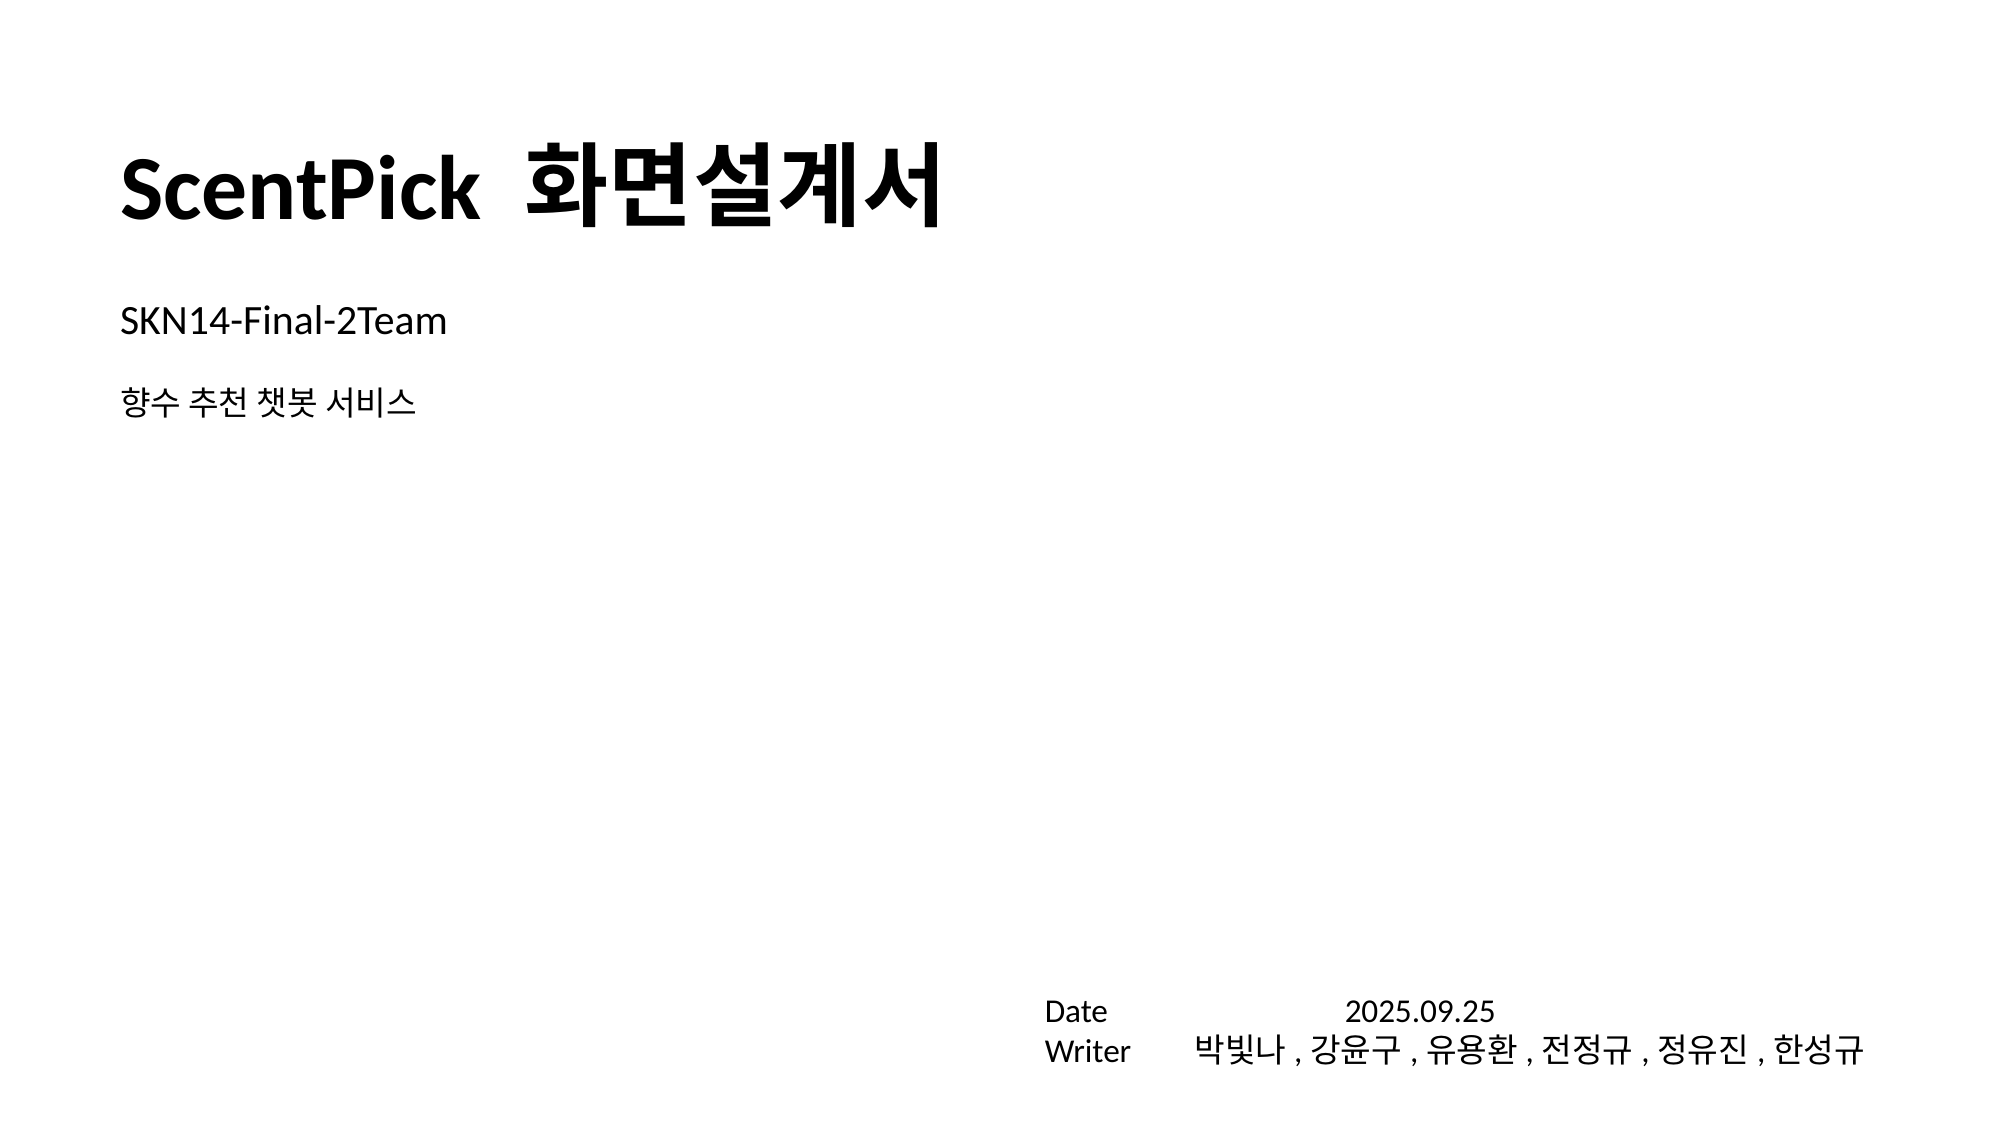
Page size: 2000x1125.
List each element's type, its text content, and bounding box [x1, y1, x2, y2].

text_box Date 2025.09.25 Writer 박빛나,강윤구,유용환,전정규,정유진,한성규 [1029, 981, 1966, 1077]
text_box 향수 추천 챗봇 서비스 [104, 374, 1830, 430]
text_box ScentPick 화면설계서 [104, 119, 1830, 245]
text_box SKN14-Final-2Team [104, 285, 1830, 350]
